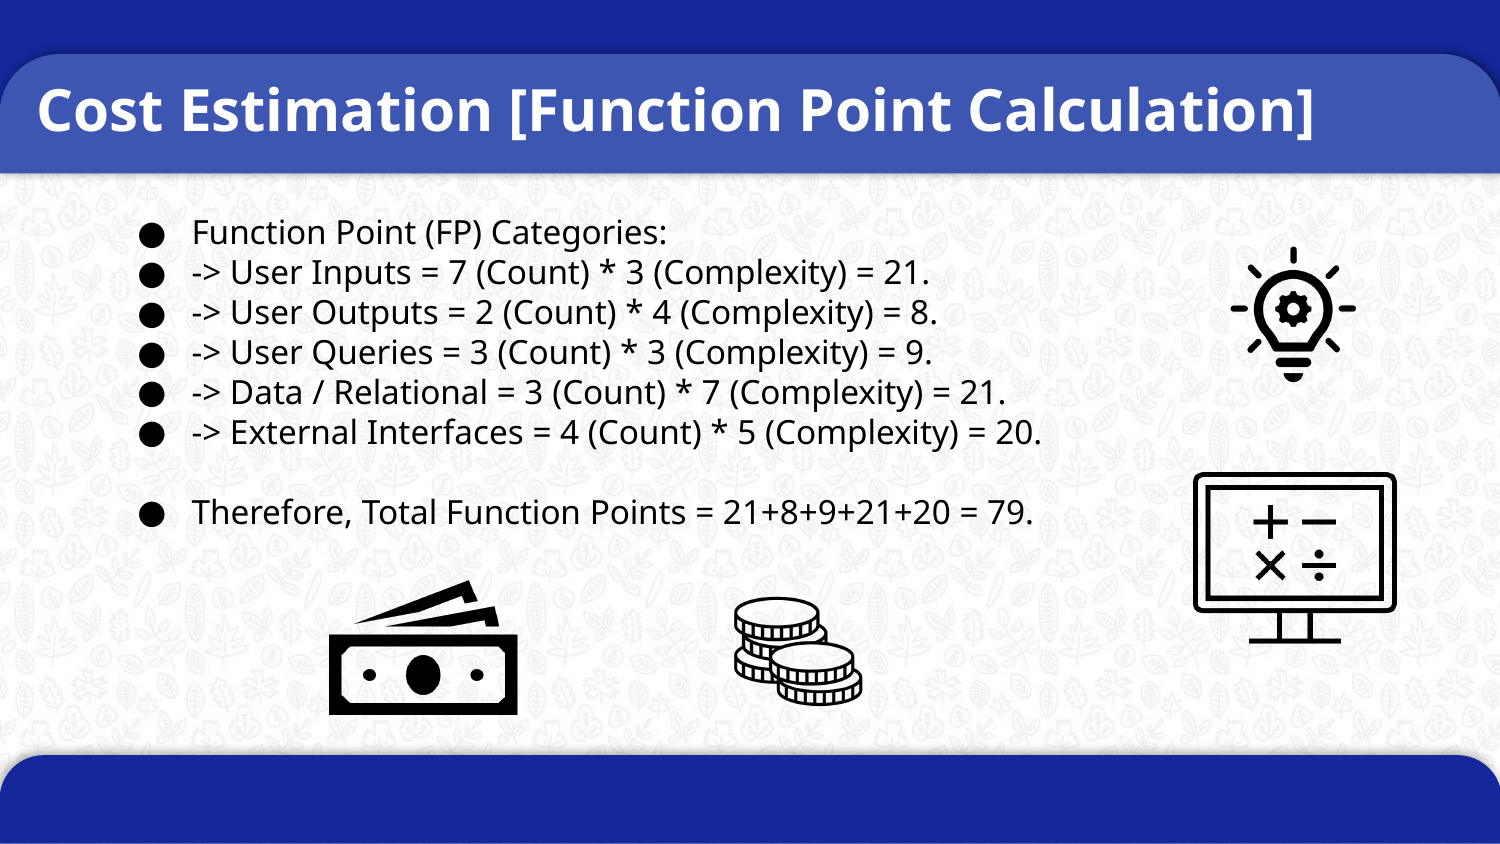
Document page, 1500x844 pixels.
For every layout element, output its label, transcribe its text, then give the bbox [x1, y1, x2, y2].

title Cost Estimation [Function Point Calculation] [21, 58, 1418, 153]
picture [0, 174, 1500, 788]
picture [320, 554, 526, 748]
picture [718, 574, 871, 727]
list Function Point (FP) Categories: -> User Inputs = 7 (Count) * 3 (Complexity) = 21. -> User Outputs = 2 (Count) * 4 (Complexity) = 8. -> User Queries = 3 (Count) * 3 (Complexity) = 9. -> Data / Relational = 3 (Count) * 7 (Complexity) = 21. -> External Interfaces = 4 (Count) * 5 (Complexity) = 20. Therefore, Total Function Points = 21+8+9+21+20 = 79. [101, 196, 1366, 757]
